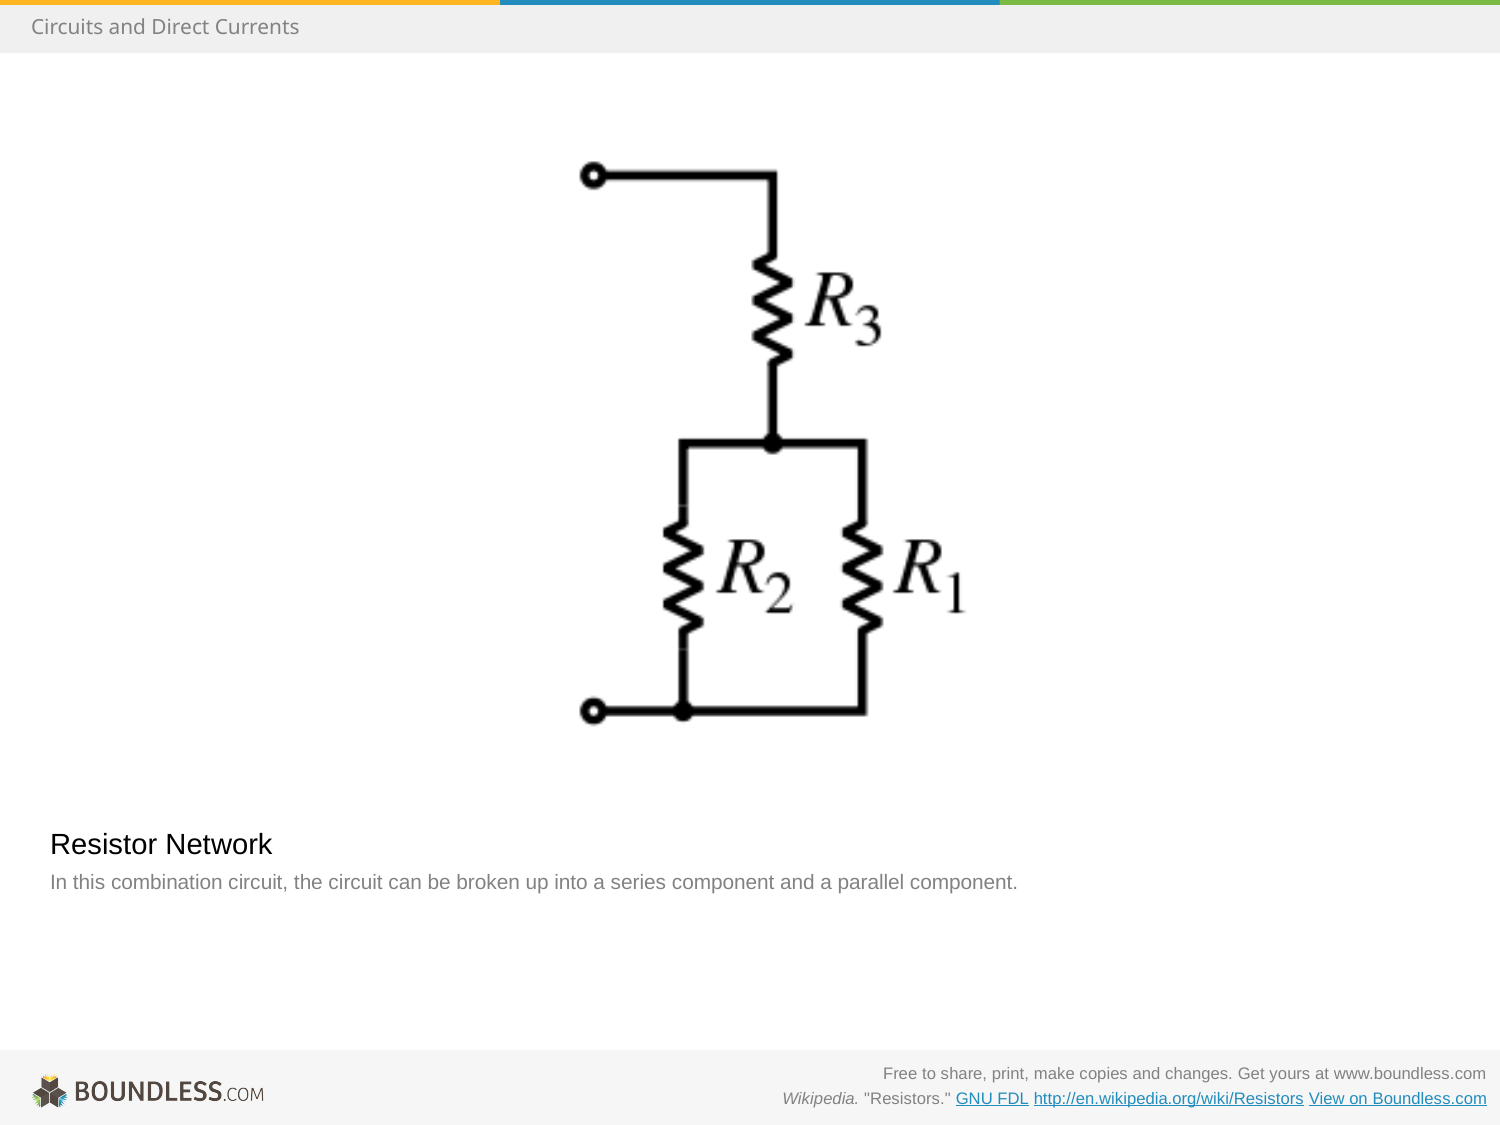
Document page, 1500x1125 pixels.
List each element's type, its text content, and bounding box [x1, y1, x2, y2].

list Resistor Network In this combination circuit, the circuit can be broken up into a series component and a parallel component. [50, 825, 1450, 1038]
text_box [0, 1050, 1500, 1125]
picture [30, 1072, 265, 1109]
text_box Free to share, print, make copies and changes. Get yours at www.boundless.com [649, 1062, 1488, 1087]
picture [505, 87, 995, 801]
text_box Wikipedia. "Resistors." GNU FDL http://en.wikipedia.org/wiki/Resistors View on Boundless.com [274, 1087, 1488, 1125]
text_box [0, 2, 1500, 54]
text_box Circuits and Direct Currents [31, 13, 1475, 38]
